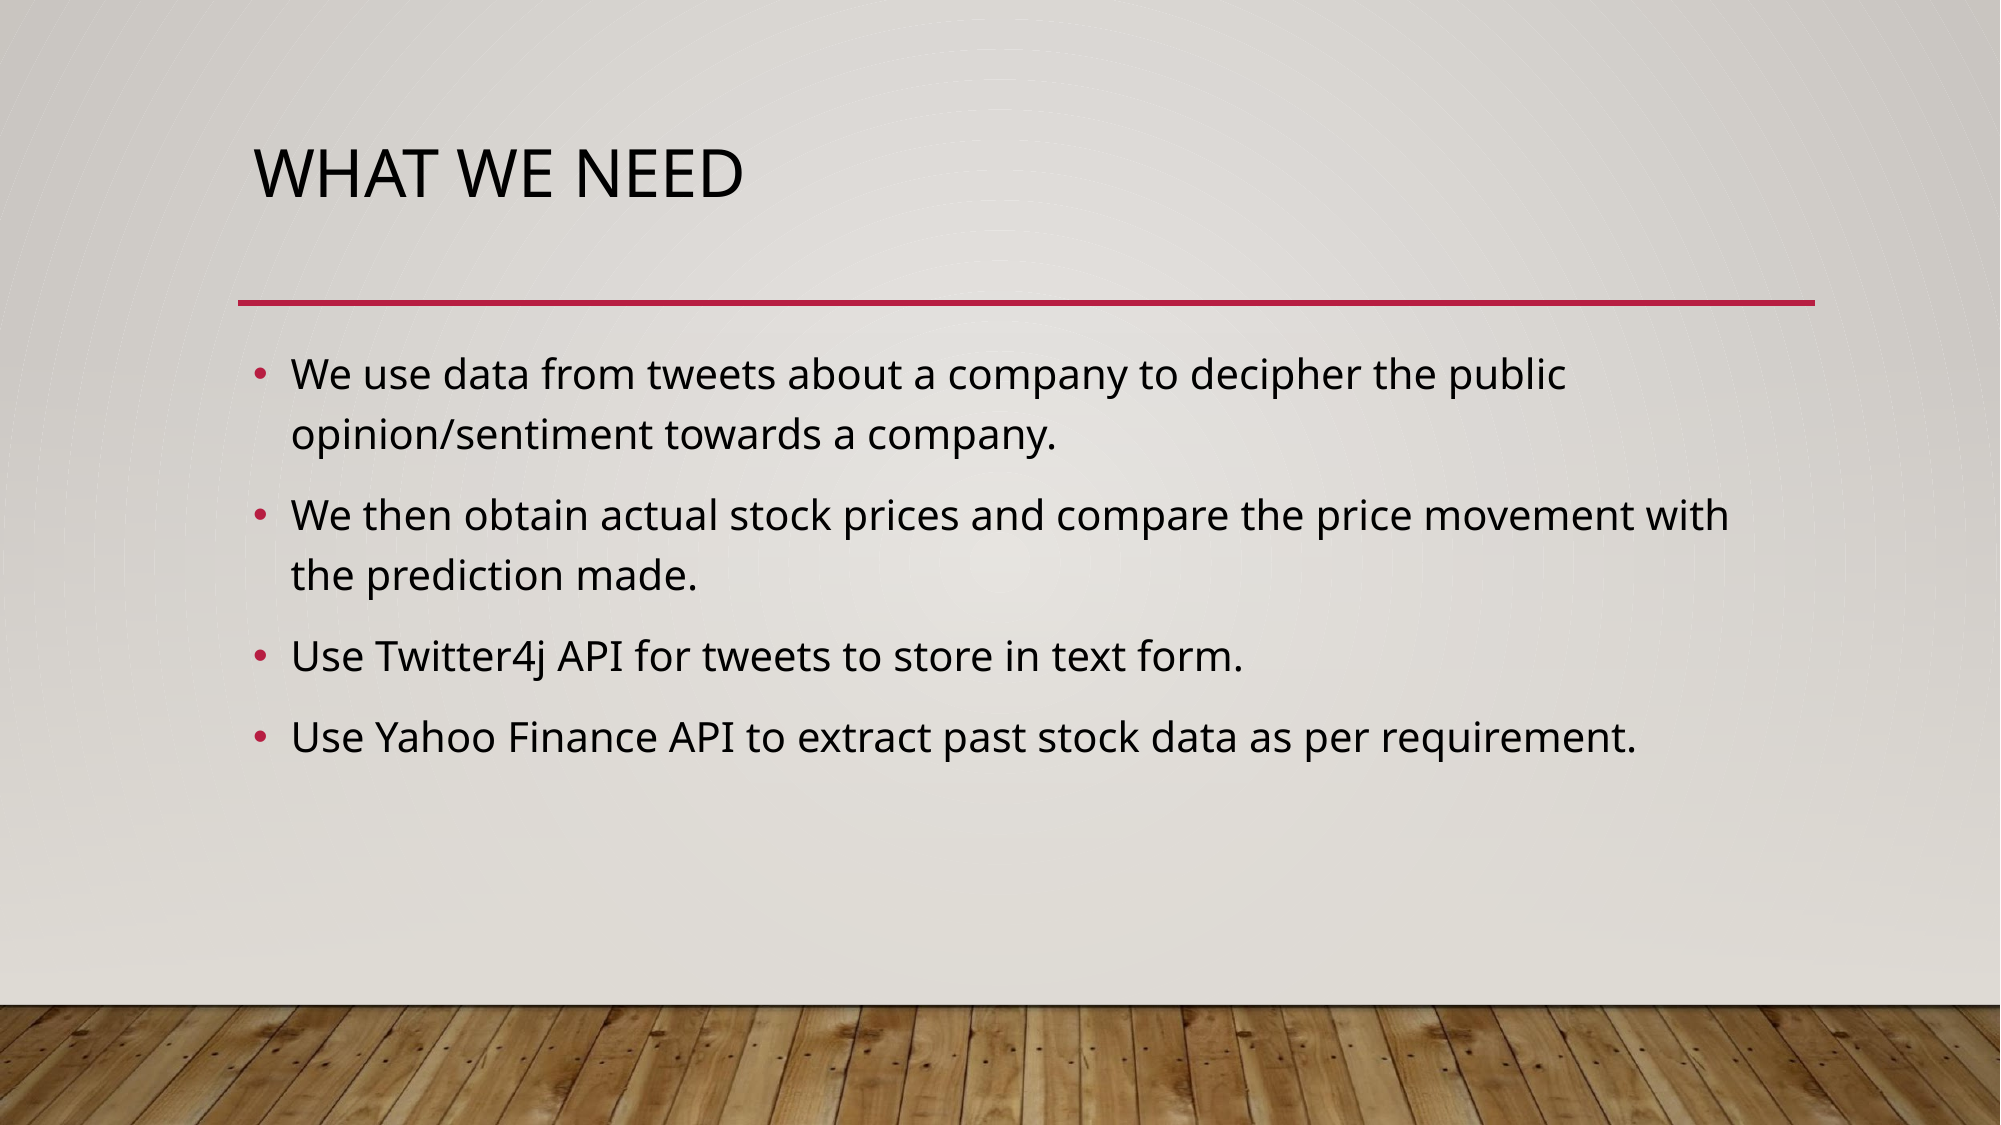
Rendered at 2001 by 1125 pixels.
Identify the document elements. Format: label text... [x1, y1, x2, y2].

title WHAT WE NEED [238, 131, 1814, 305]
list We use data from tweets about a company to decipher the public opinion/sentiment towards a company. We then obtain actual stock prices and compare the price movement with the prediction made. Use Twitter4j API for tweets to store in text form. Use Yahoo Finance API to extract past stock data as per requirement. [238, 330, 1814, 897]
picture [0, 1005, 2000, 1125]
